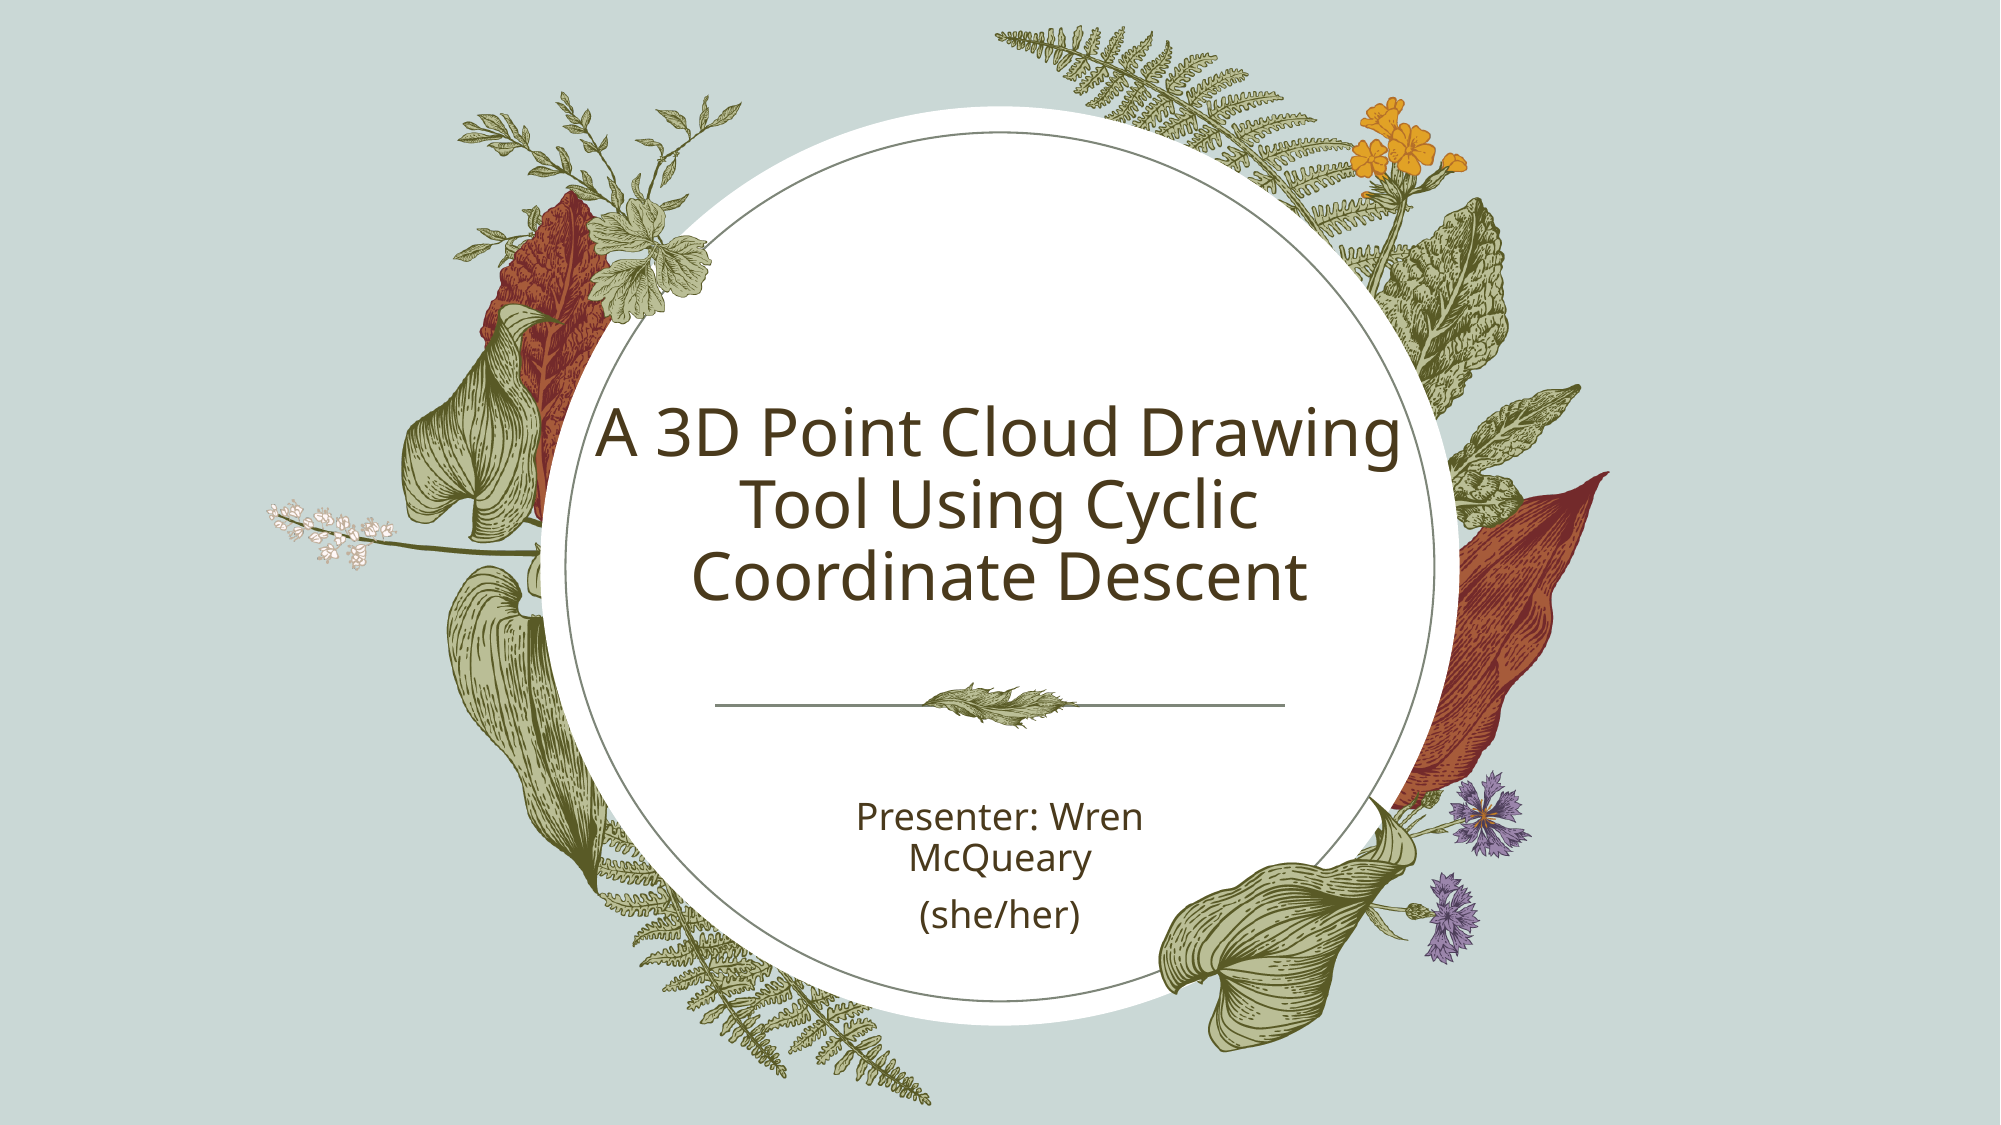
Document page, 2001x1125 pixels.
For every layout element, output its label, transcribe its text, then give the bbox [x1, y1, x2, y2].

title A 3D Point Cloud Drawing Tool Using Cyclic Coordinate Descent [558, 334, 1442, 623]
picture [248, 0, 1626, 1125]
text_box Presenter: Wren McQueary (she/her) [754, 790, 1246, 945]
